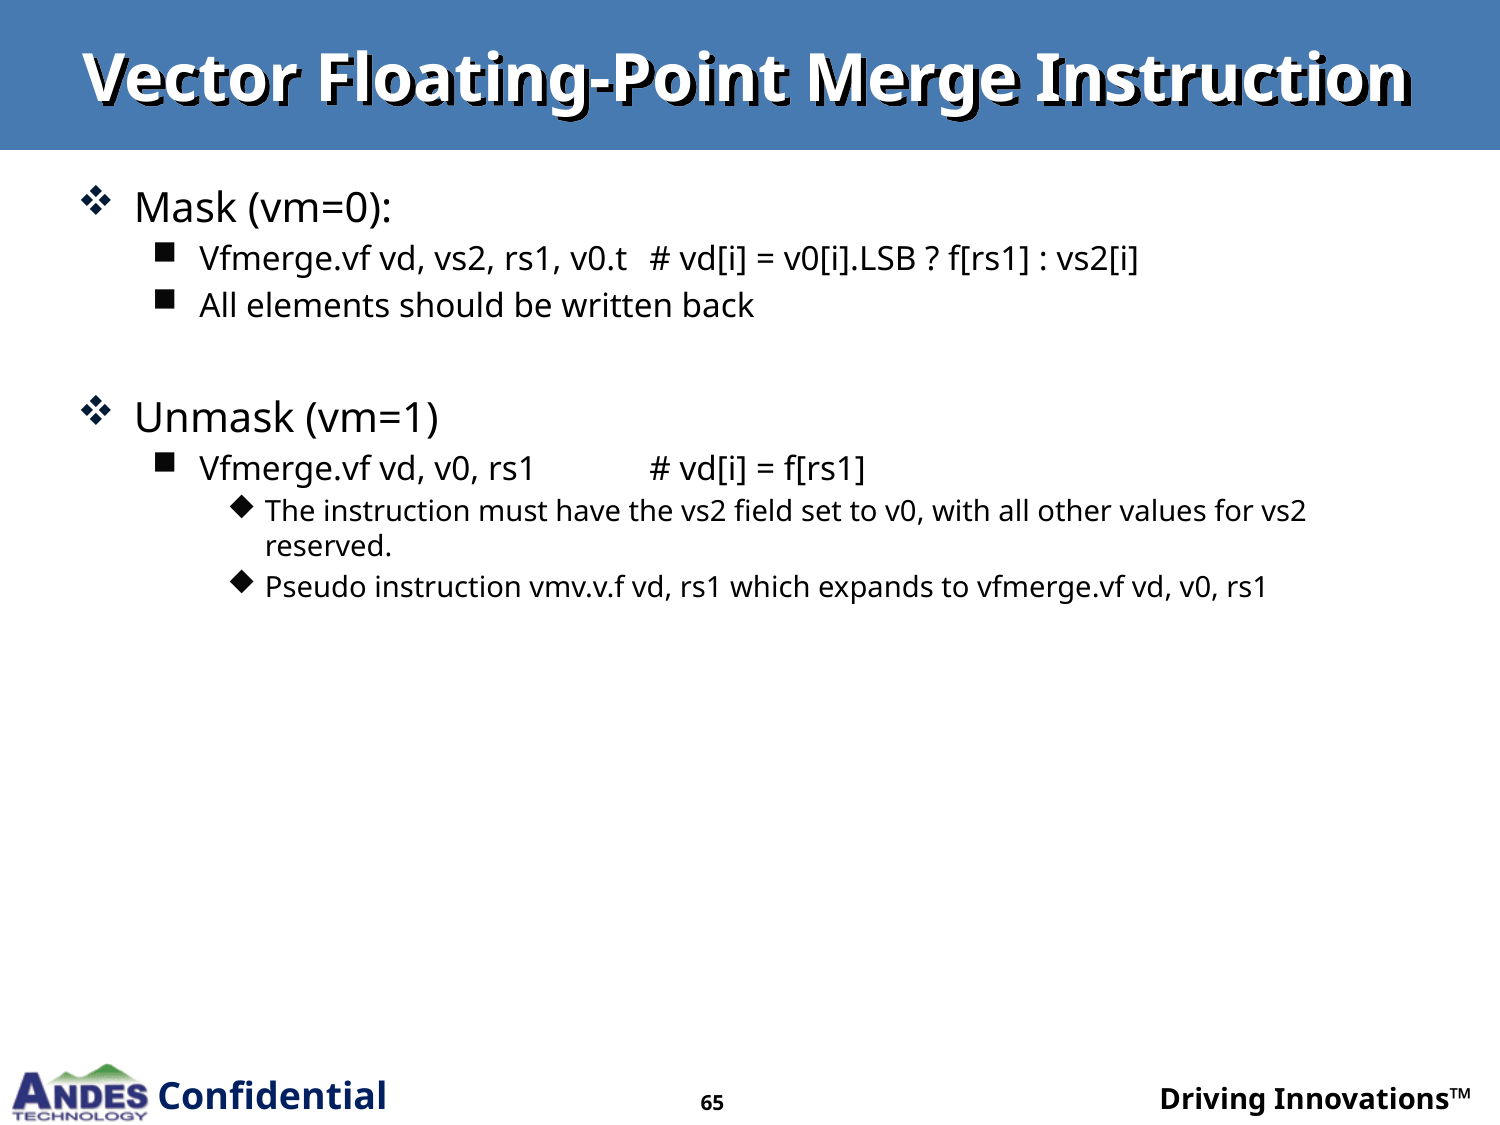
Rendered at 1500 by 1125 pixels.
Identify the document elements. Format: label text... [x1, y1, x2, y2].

picture [0, 1063, 163, 1123]
title Vector Floating-Point Merge Instruction [32, 24, 1461, 125]
list Mask (vm=0): Vfmerge.vf vd, vs2, rs1, v0.t # vd[i] = v0[i].LSB ? f[rs1] : vs2[i] All elements should be written back Unmask (vm=1) Vfmerge.vf vd, v0, rs1 # vd[i] = f[rs1] The instruction must have the vs2 field set to v0, with all other values for vs2 reserved. Pseudo instruction vmv.v.f vd, rs1 which expands to vfmerge.vf vd, v0, rs1 [62, 172, 1446, 1038]
